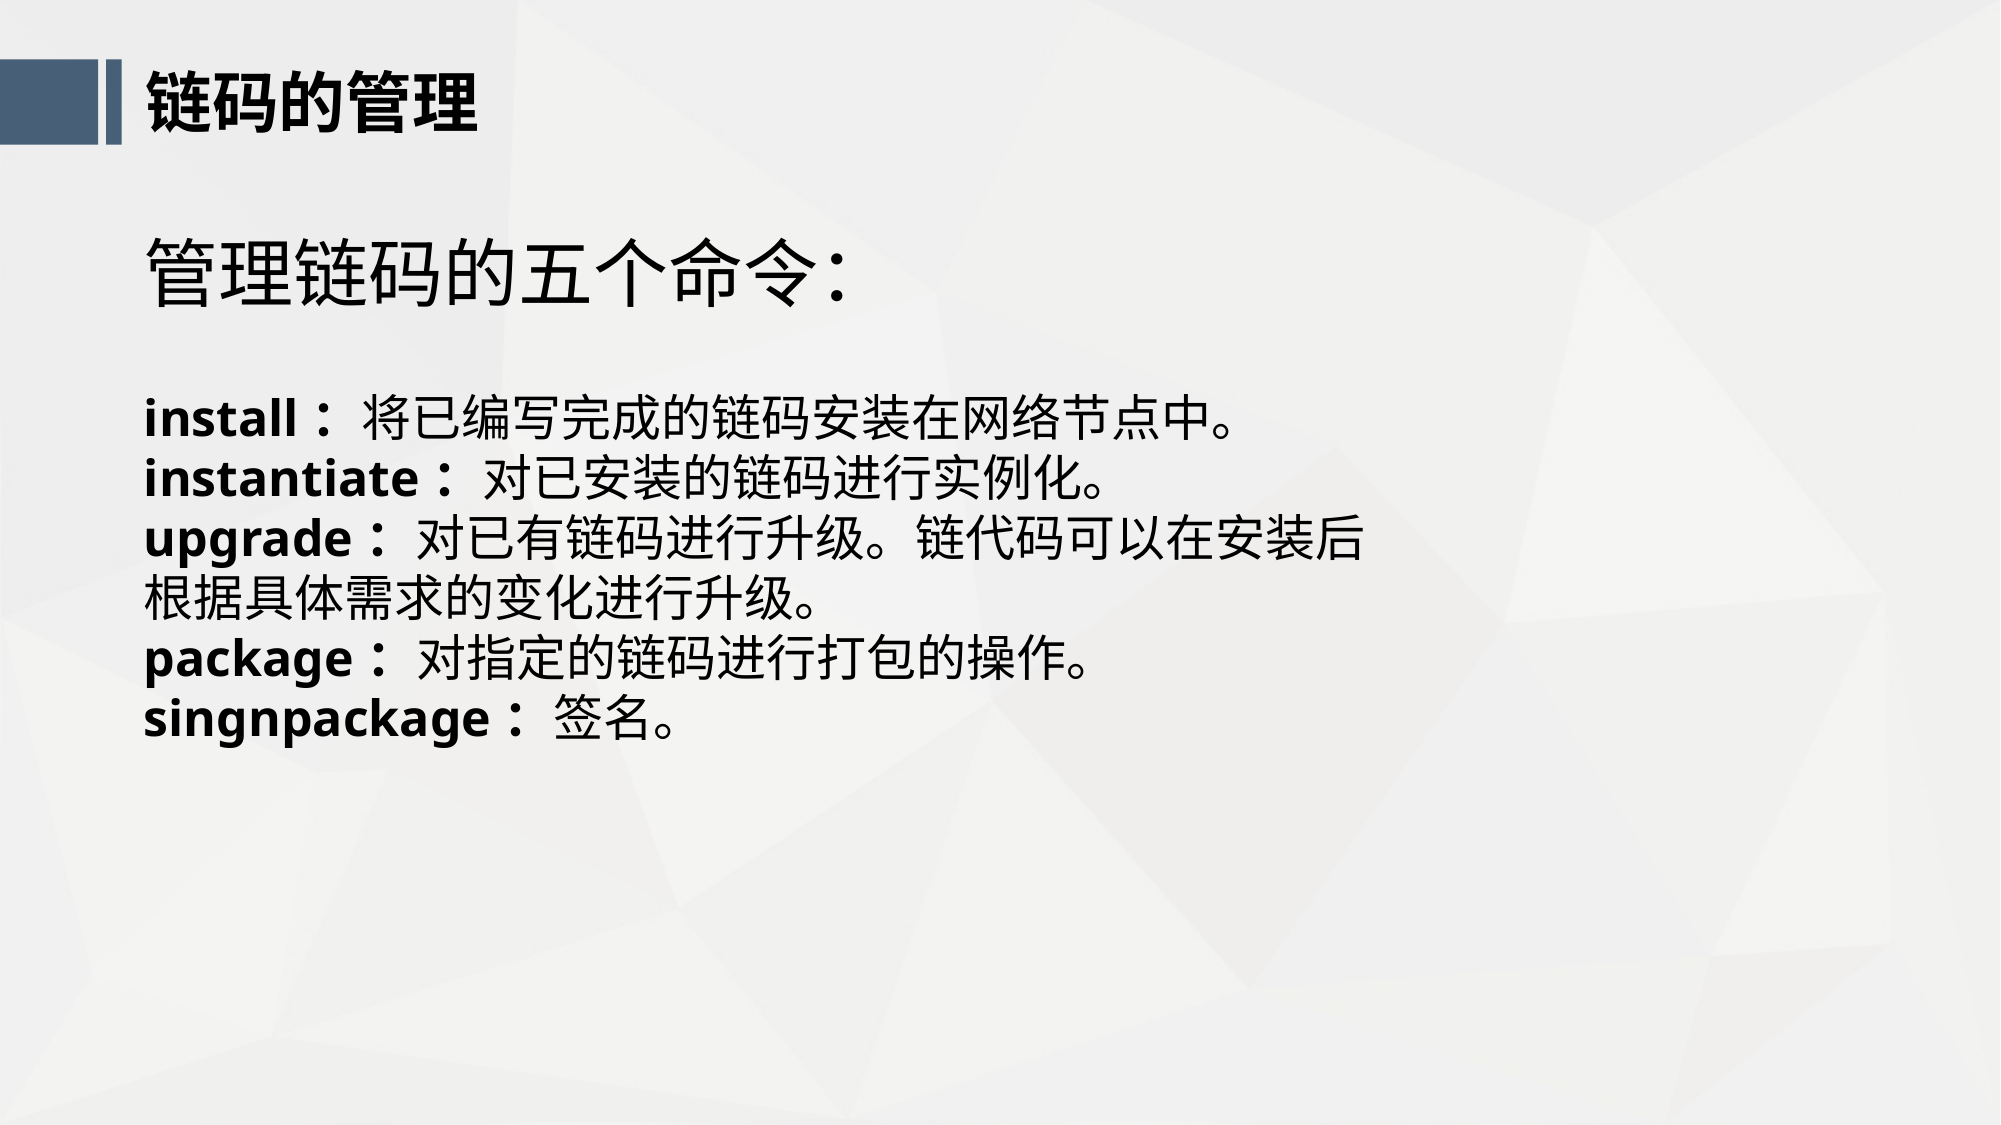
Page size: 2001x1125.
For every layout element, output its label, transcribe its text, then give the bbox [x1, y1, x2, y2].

text_box [106, 59, 122, 145]
text_box [0, 59, 99, 145]
text_box 链码的管理 [130, 53, 495, 149]
text_box 管理链码的五个命令： install：将已编写完成的链码安装在网络节点中。 instantiate：对已安装的链码进行实例化。 upgrade：对已有链码进行升级。链代码可以在安装后根据具体需求的变化进行升级。 package：对指定的链码进行打包的操作。 singnpackage：签名。 [129, 219, 1387, 754]
